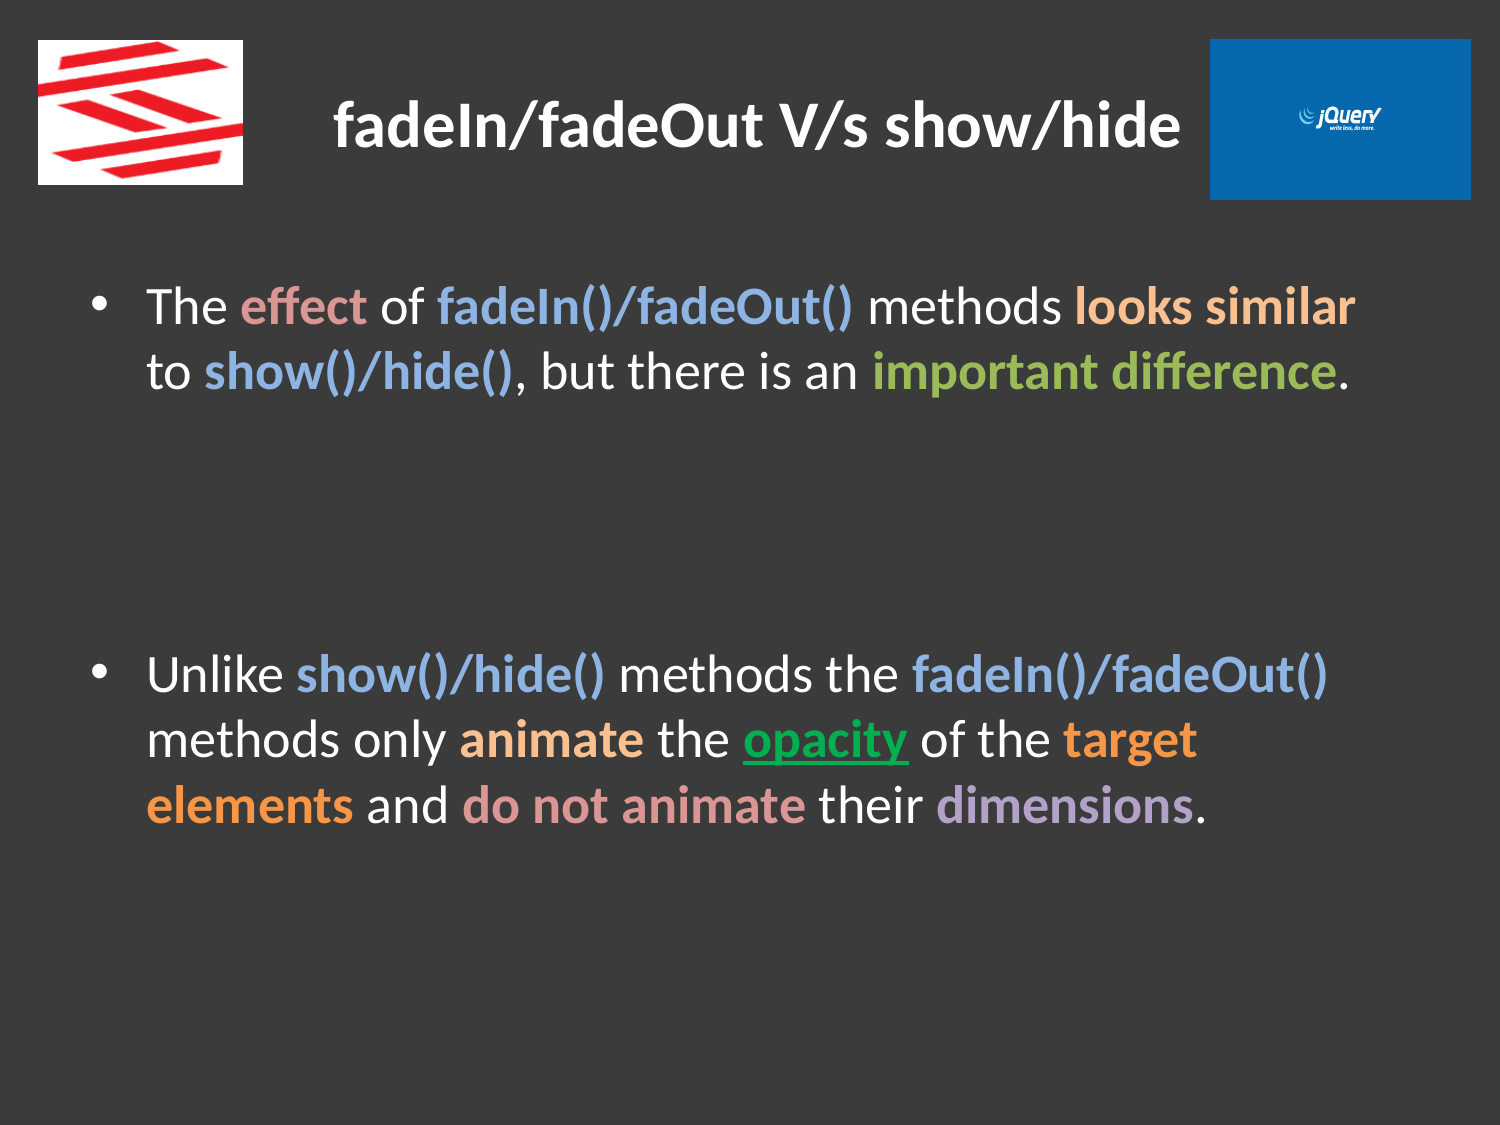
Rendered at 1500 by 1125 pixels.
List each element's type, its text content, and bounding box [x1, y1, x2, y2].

list The effect of fadeIn()/fadeOut() methods looks similar to show()/hide(), but there is an important difference. Unlike show()/hide() methods the fadeIn()/fadeOut() methods only animate the opacity of the target elements and do not animate their dimensions. [75, 262, 1425, 1005]
title fadeIn/fadeOut V/s show/hide [247, 58, 1205, 184]
picture [1210, 39, 1471, 200]
picture [37, 40, 243, 185]
